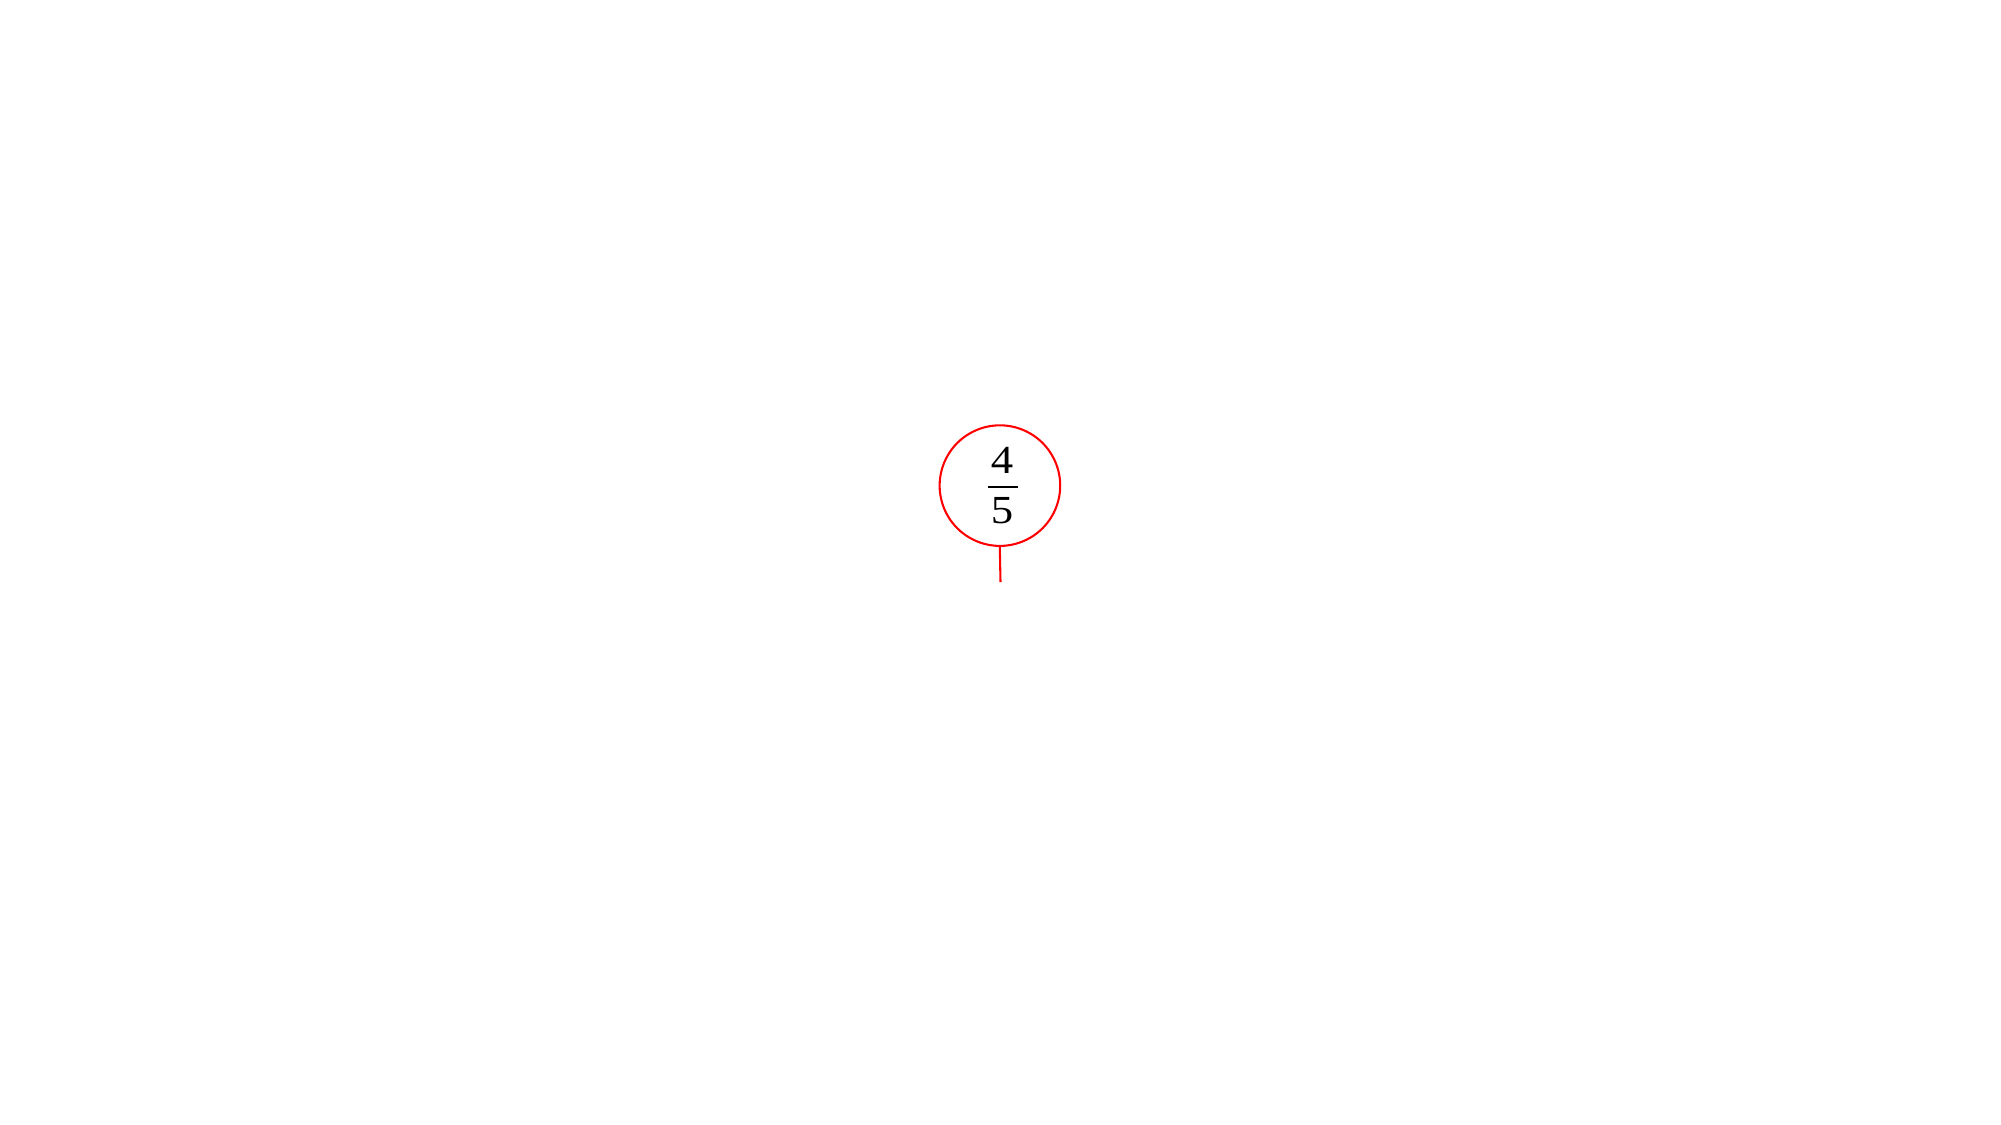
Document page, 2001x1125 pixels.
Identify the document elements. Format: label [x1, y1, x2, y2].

text_box [939, 425, 1061, 583]
